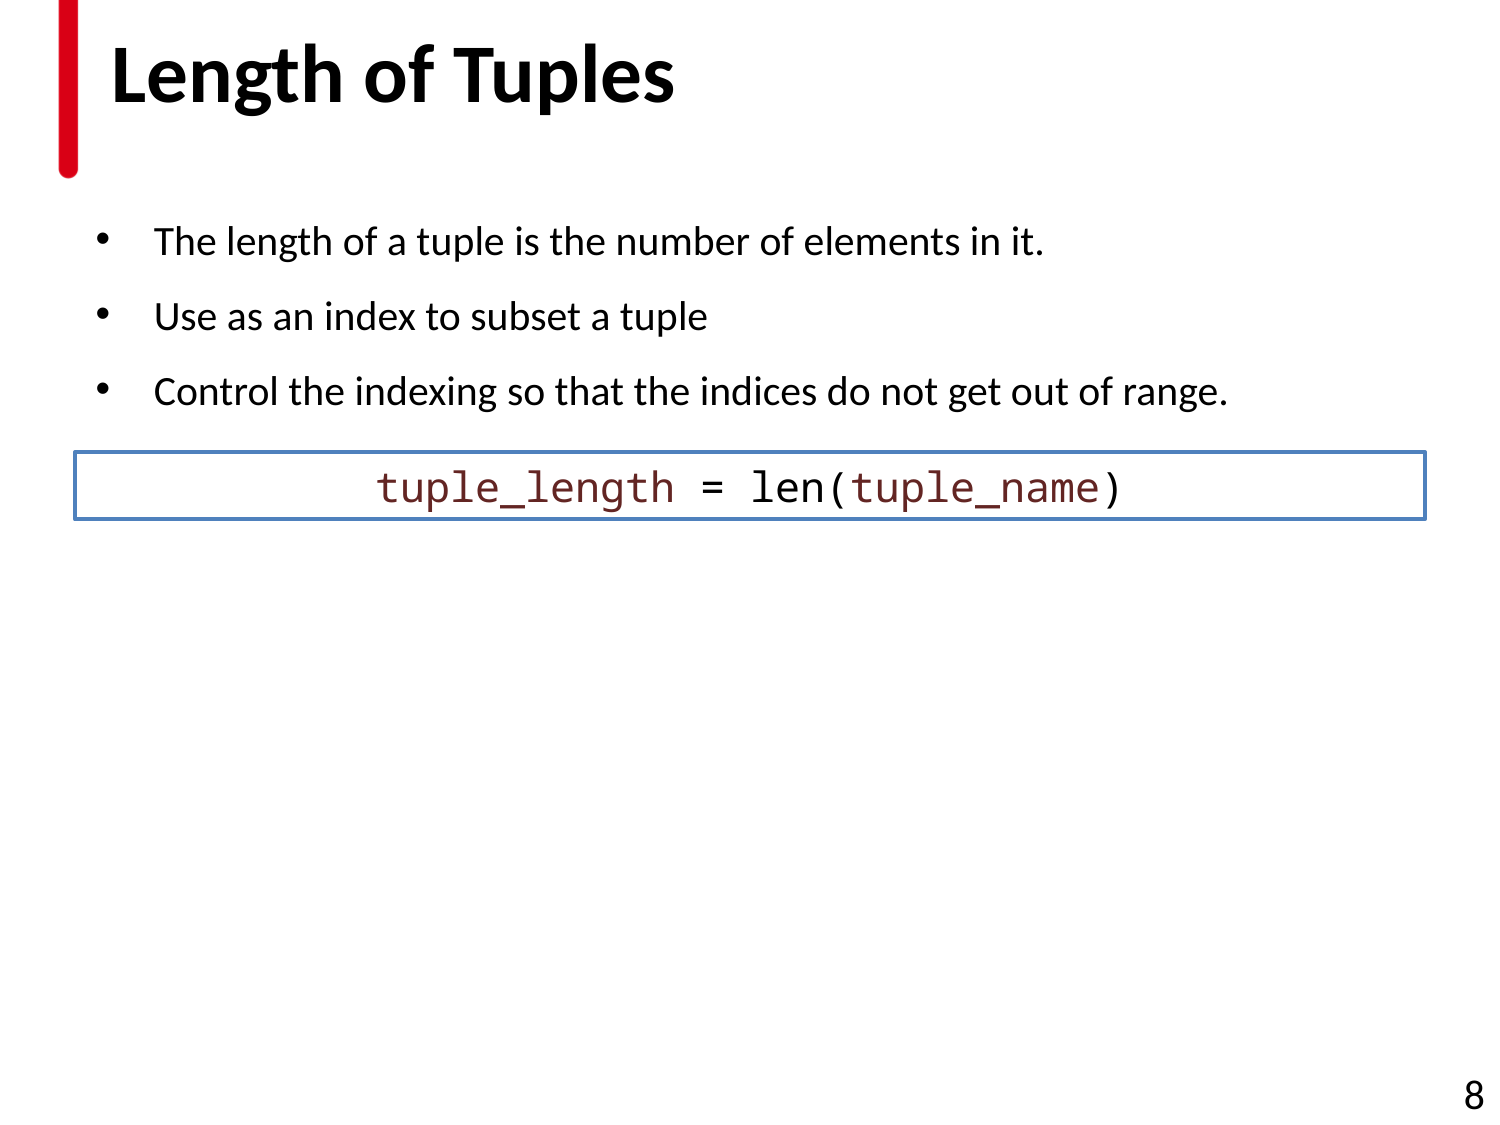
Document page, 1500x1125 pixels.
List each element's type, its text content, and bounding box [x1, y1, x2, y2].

picture [57, 0, 81, 200]
list The length of a tuple is the number of elements in it. Use as an index to subset a tuple Control the indexing so that the indices do not get out of range. [80, 206, 1470, 701]
text_box tuple_length = len(tuple_name) [73, 450, 1427, 521]
title Length of Tuples [96, 0, 1425, 138]
